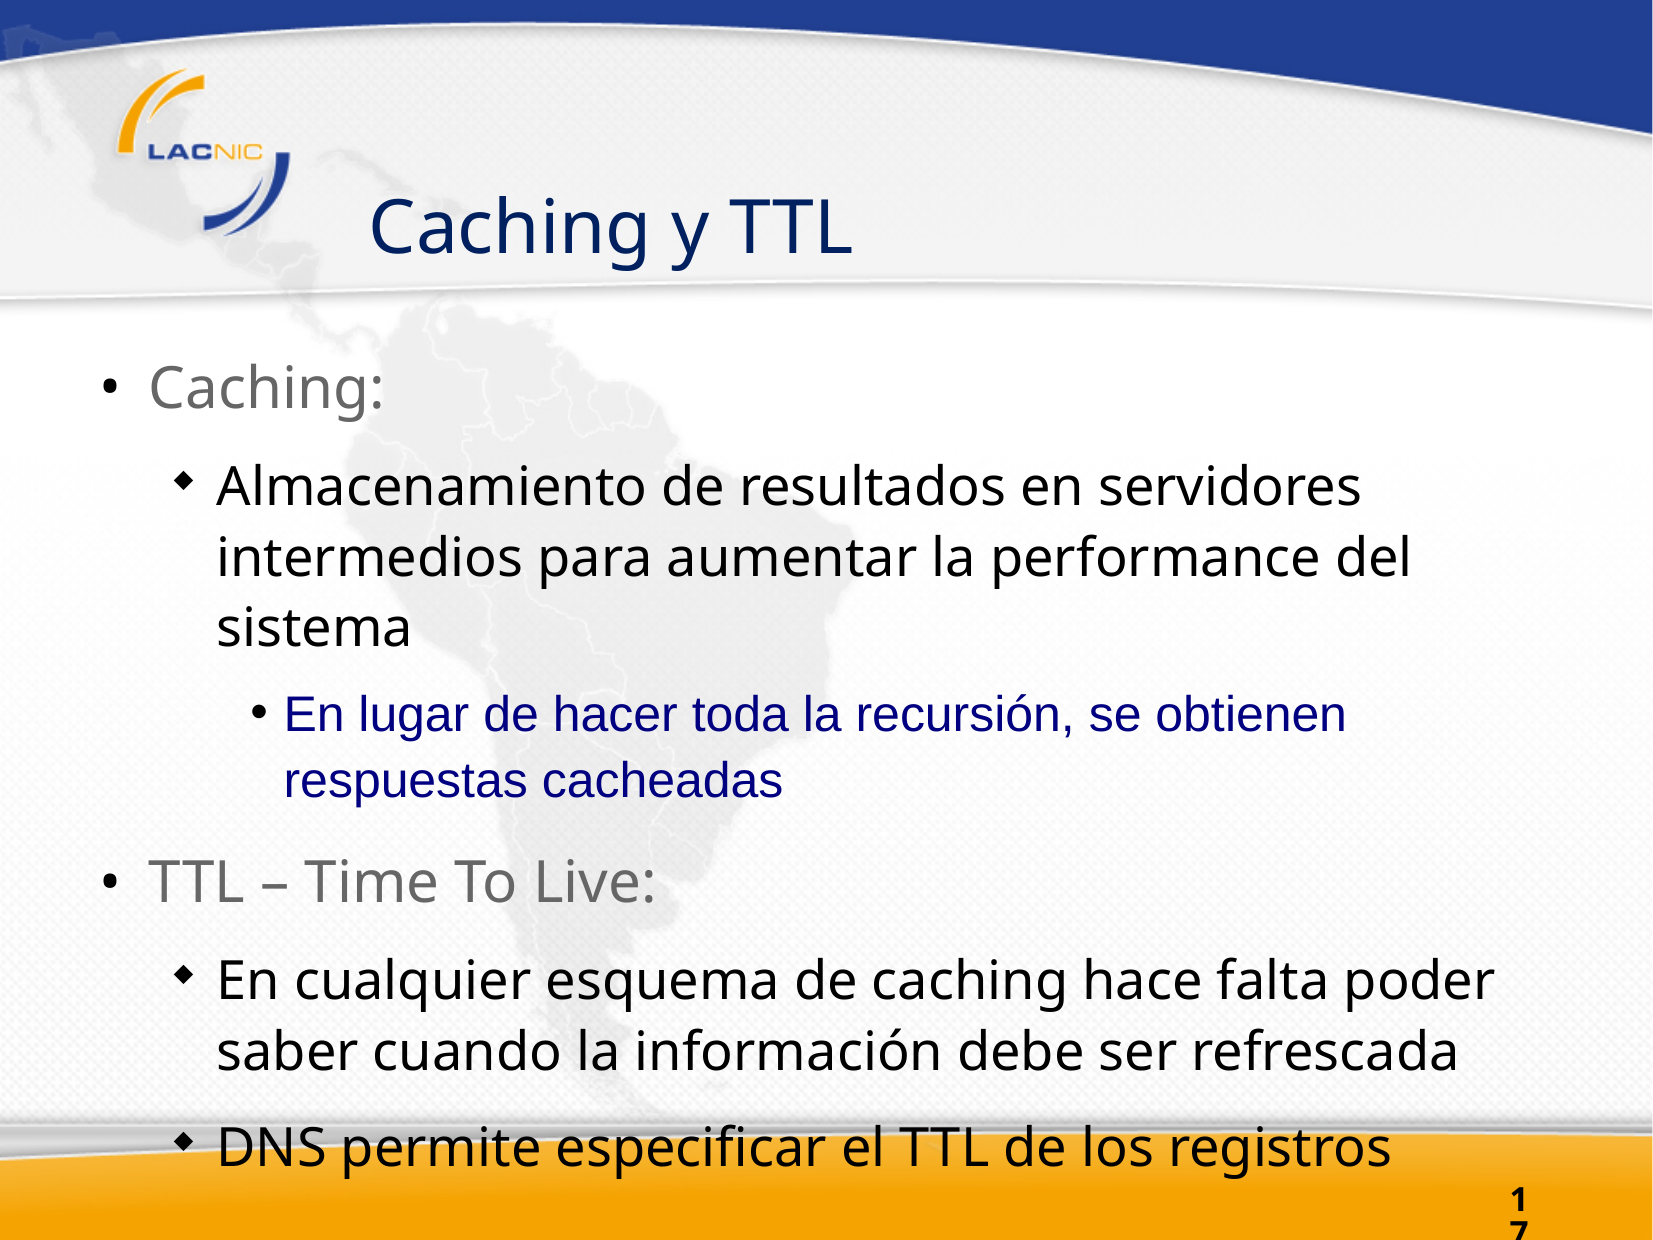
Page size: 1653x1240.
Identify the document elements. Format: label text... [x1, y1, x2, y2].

picture [0, 0, 1653, 1240]
slide_number 17 [1493, 1170, 1554, 1228]
title Caching y TTL [368, 0, 1610, 269]
list Caching: Almacenamiento de resultados en servidores intermedios para aumentar la performance del sistema En lugar de hacer toda la recursión, se obtienen respuestas cacheadas TTL – Time To Live: En cualquier esquema de caching hace falta poder saber cuando la información debe ser refrescada DNS permite especificar el TTL de los registros [82, 343, 1598, 1240]
